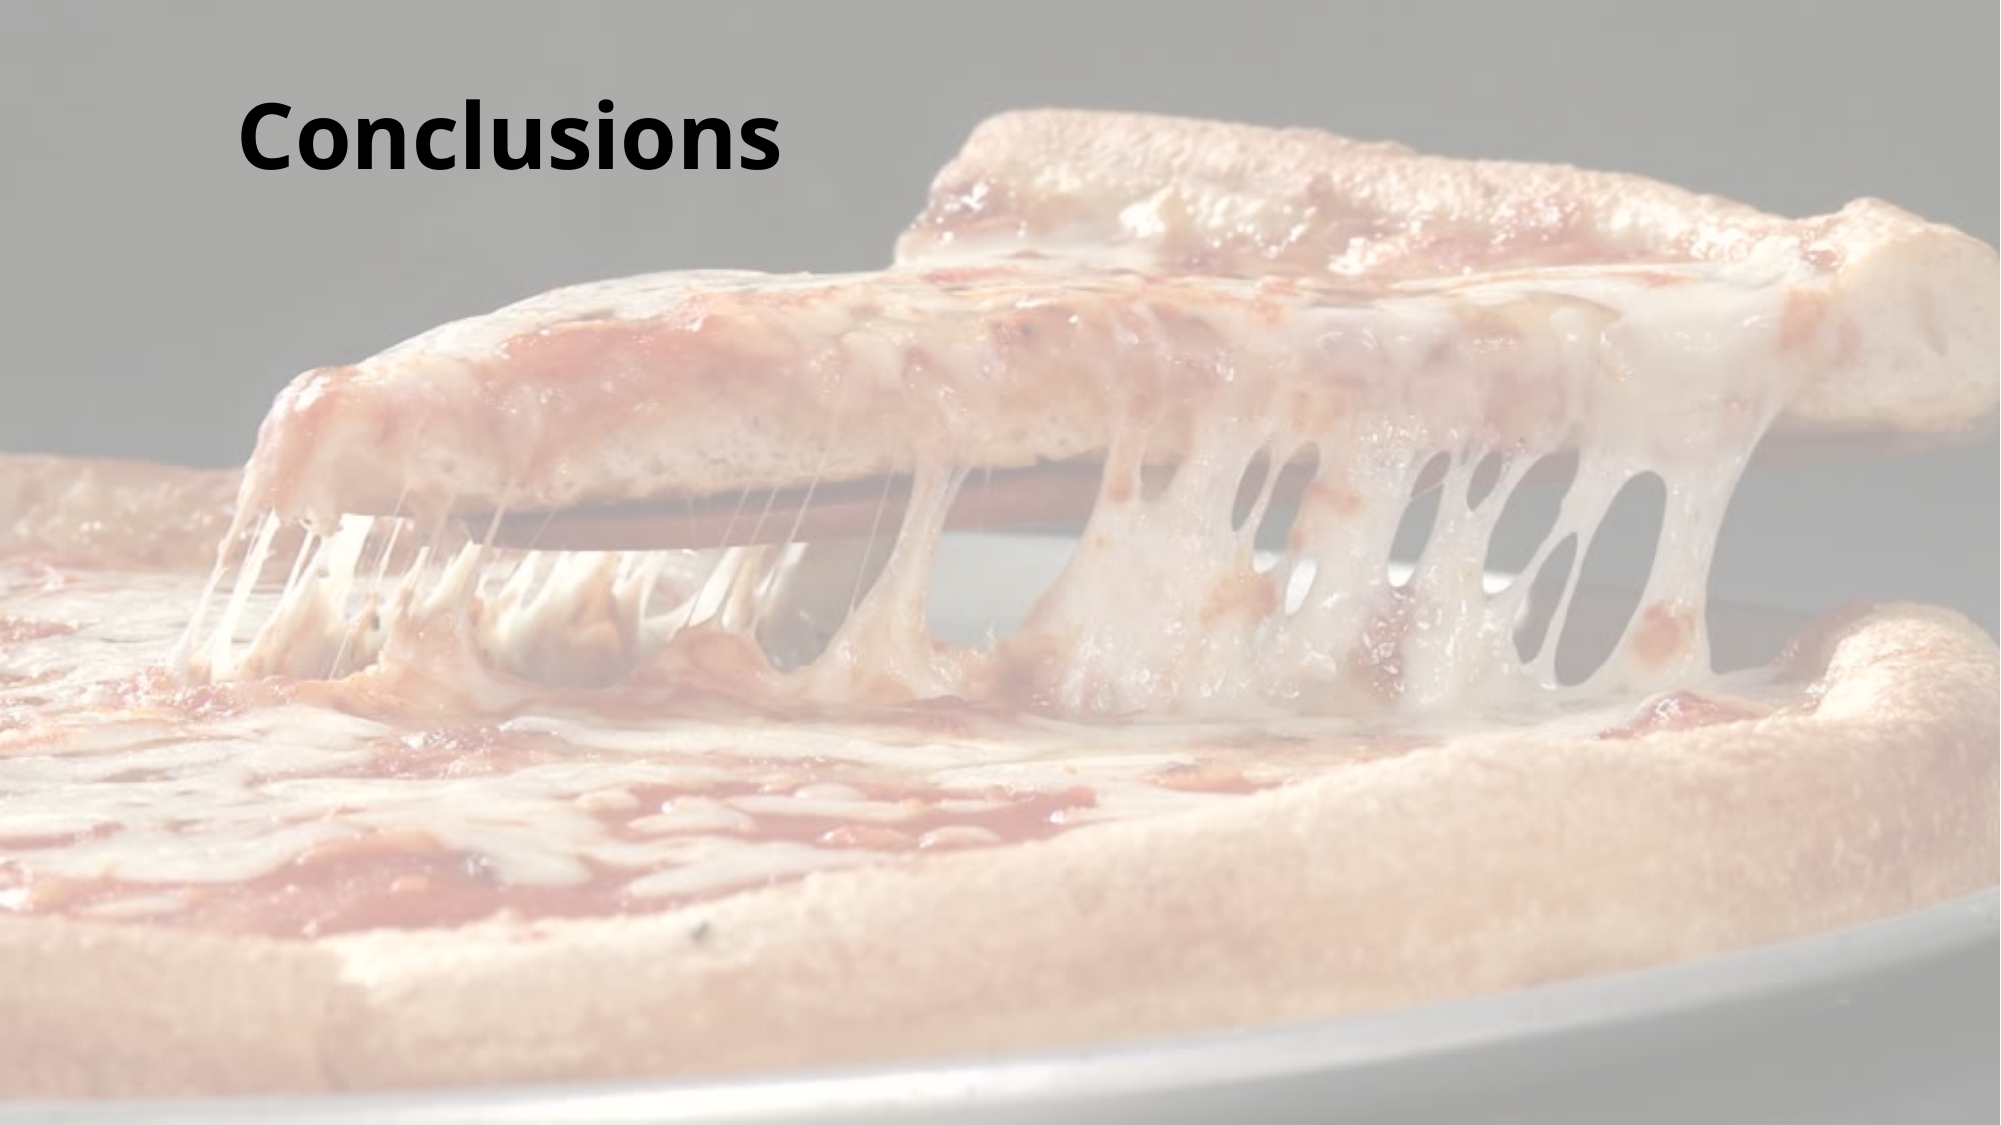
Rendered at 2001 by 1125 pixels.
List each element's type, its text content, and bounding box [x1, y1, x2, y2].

text_box [221, 257, 1516, 364]
text_box Conclusions [221, 70, 1672, 195]
